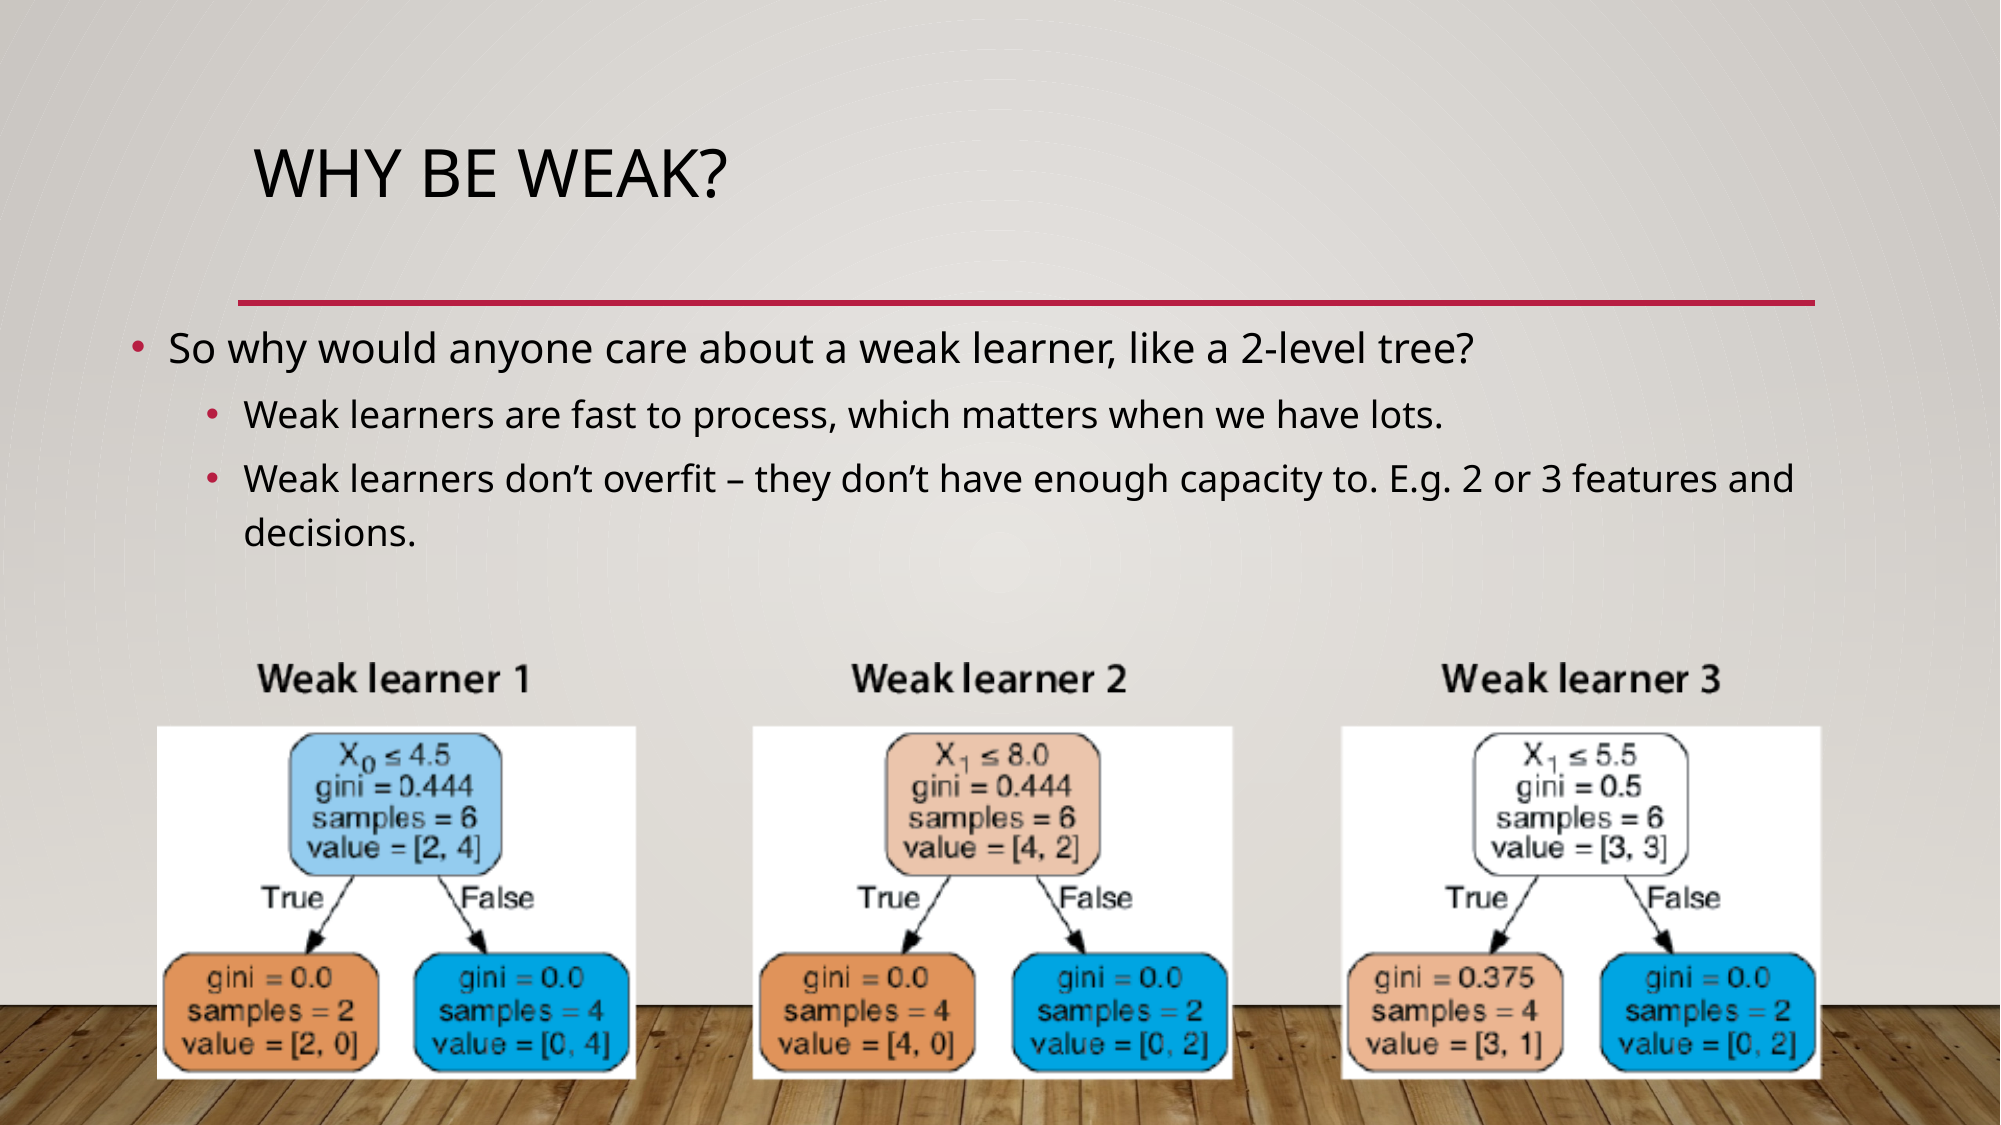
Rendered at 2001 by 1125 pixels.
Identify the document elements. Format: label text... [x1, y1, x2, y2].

list So why would anyone care about a weak learner, like a 2-level tree? Weak learners are fast to process, which matters when we have lots. Weak learners don’t overfit – they don’t have enough capacity to. E.g. 2 or 3 features and decisions. [115, 304, 1884, 649]
picture [0, 662, 2000, 1125]
title Why be Weak? [238, 131, 1814, 304]
